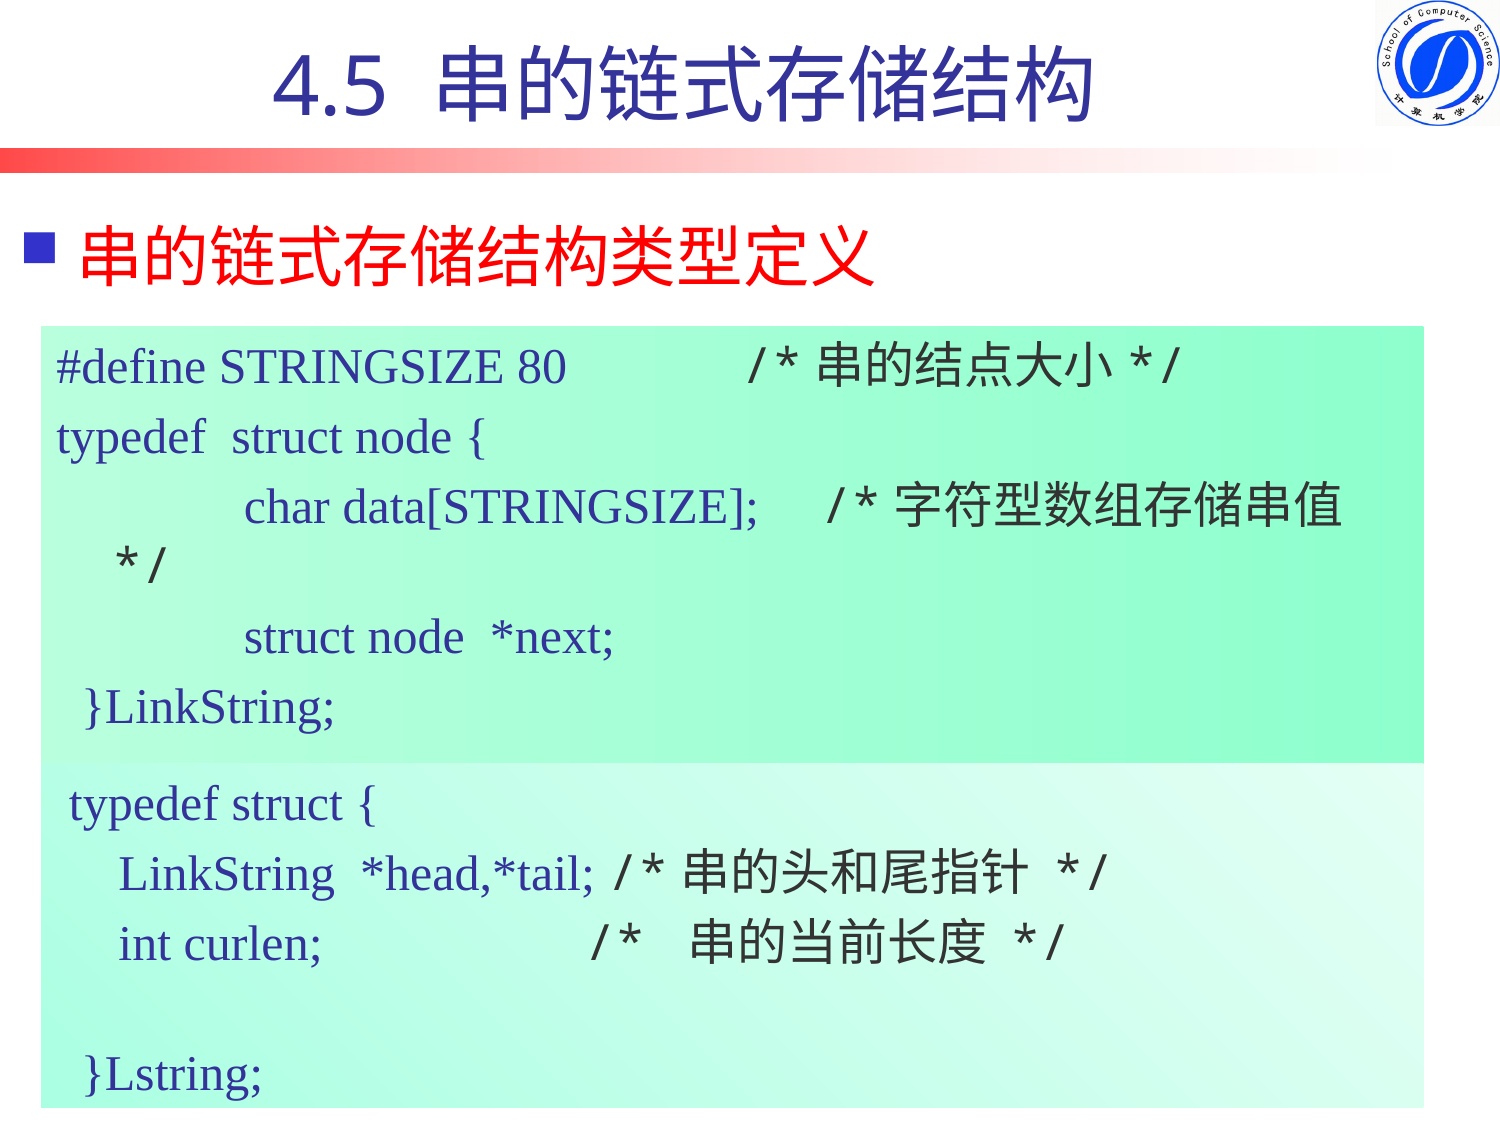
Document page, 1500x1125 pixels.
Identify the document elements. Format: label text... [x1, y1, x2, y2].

title 串的链式存储结构类型定义 [4, 196, 1105, 303]
text_box 4.5 串的链式存储结构 [34, 33, 1313, 140]
list #define STRINGSIZE 80 /*串的结点大小*/ typedef struct node { char data[STRINGSIZE]; /*字符型数组存储串值*/ struct node *next; }LinkString; [41, 326, 1424, 763]
text_box typedef struct { LinkString *head,*tail; /*串的头和尾指针 */ int curlen; /* 串的当前长度 */ }Lstring; [41, 763, 1424, 1108]
picture [1375, 0, 1500, 126]
